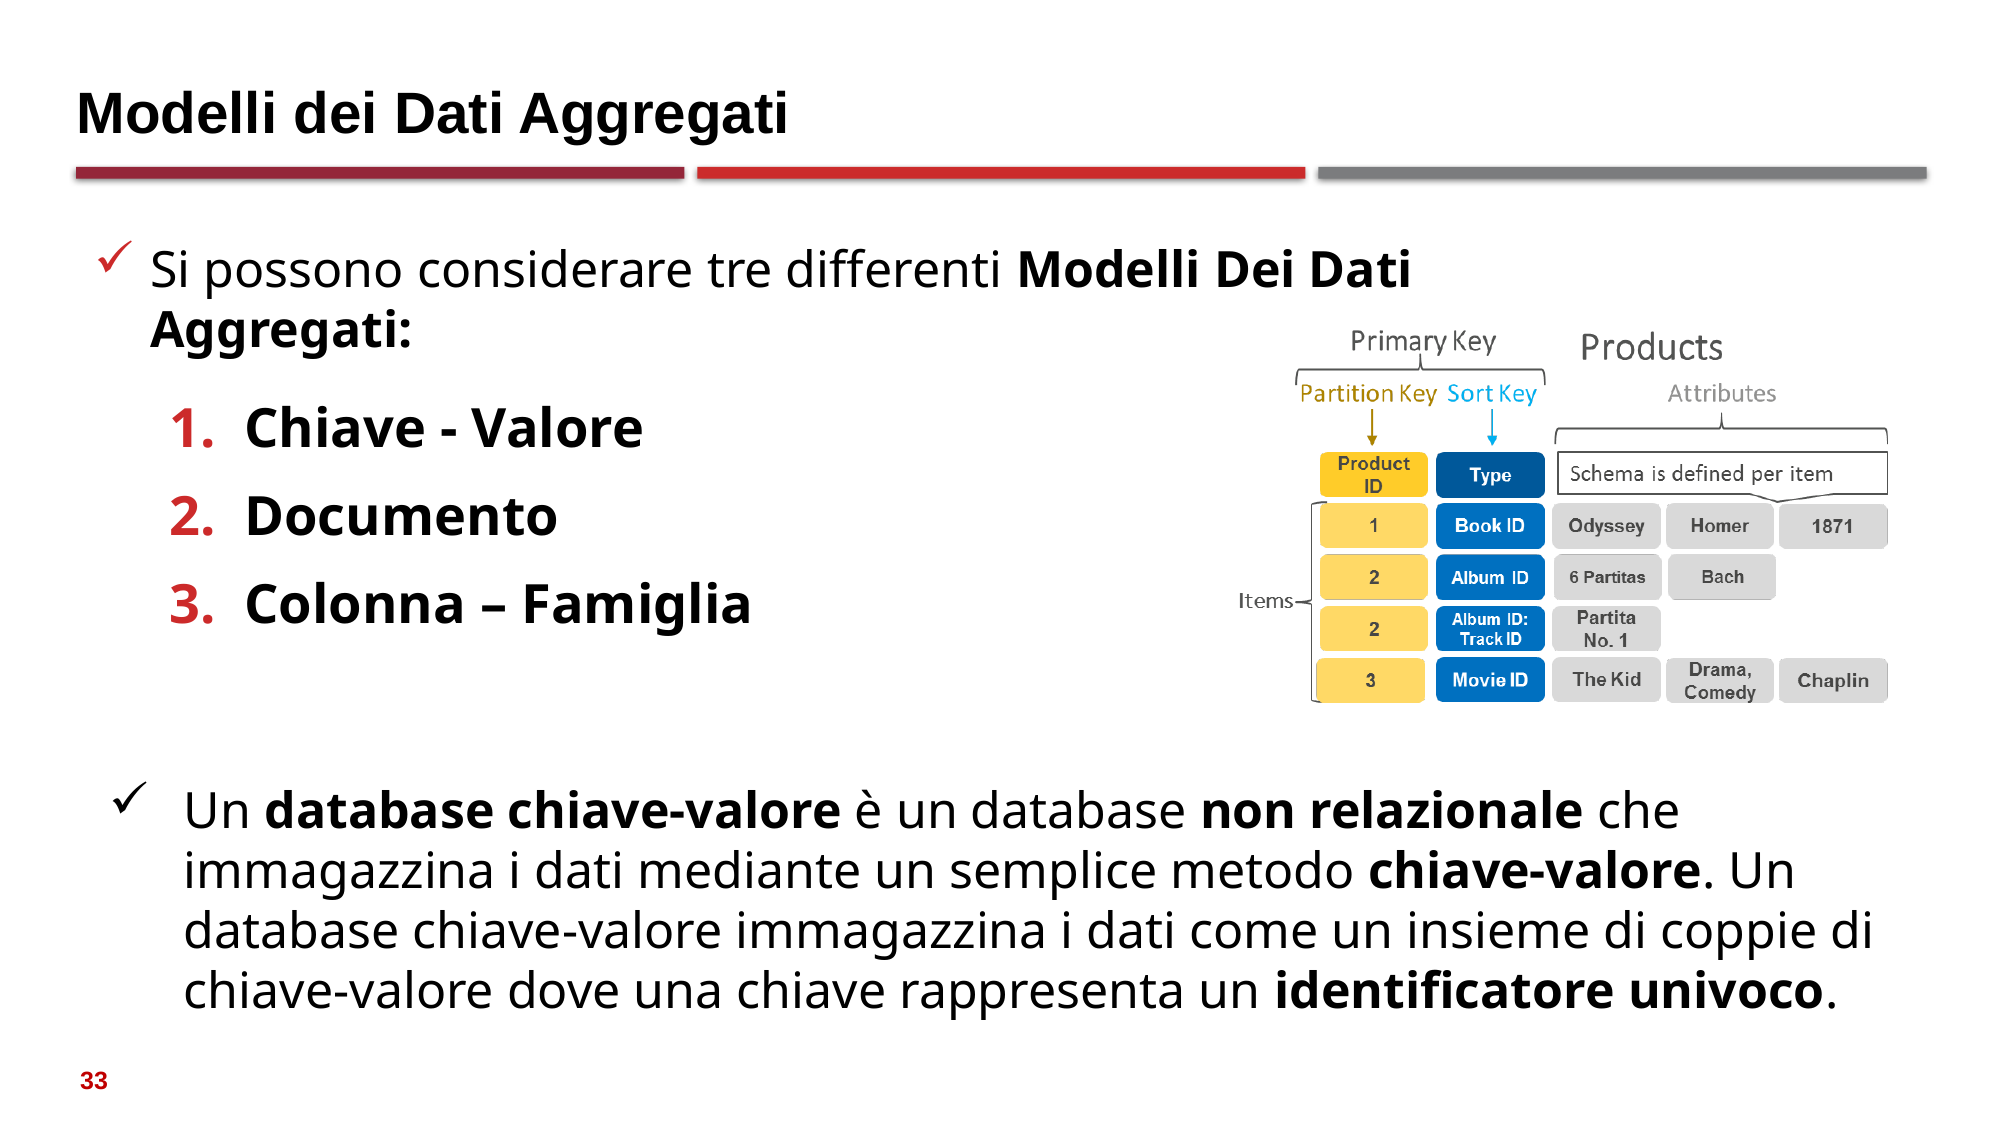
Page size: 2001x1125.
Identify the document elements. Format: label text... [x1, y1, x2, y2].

slide_number 33 [53, 1049, 136, 1110]
text_box Un database chiave-valore è un database non relazionale che immagazzina i dati mediante un semplice metodo chiave-valore. Un database chiave-valore immagazzina i dati come un insieme di coppie di chiave-valore dove una chiave rappresenta un identificatore univoco. [94, 771, 1950, 1027]
title Modelli dei Dati Aggregati [76, 0, 1926, 146]
list Si possono considerare tre differenti Modelli Dei Dati Aggregati: Chiave - Valore Documento Colonna – Famiglia [94, 237, 1556, 771]
picture [1221, 307, 1889, 714]
